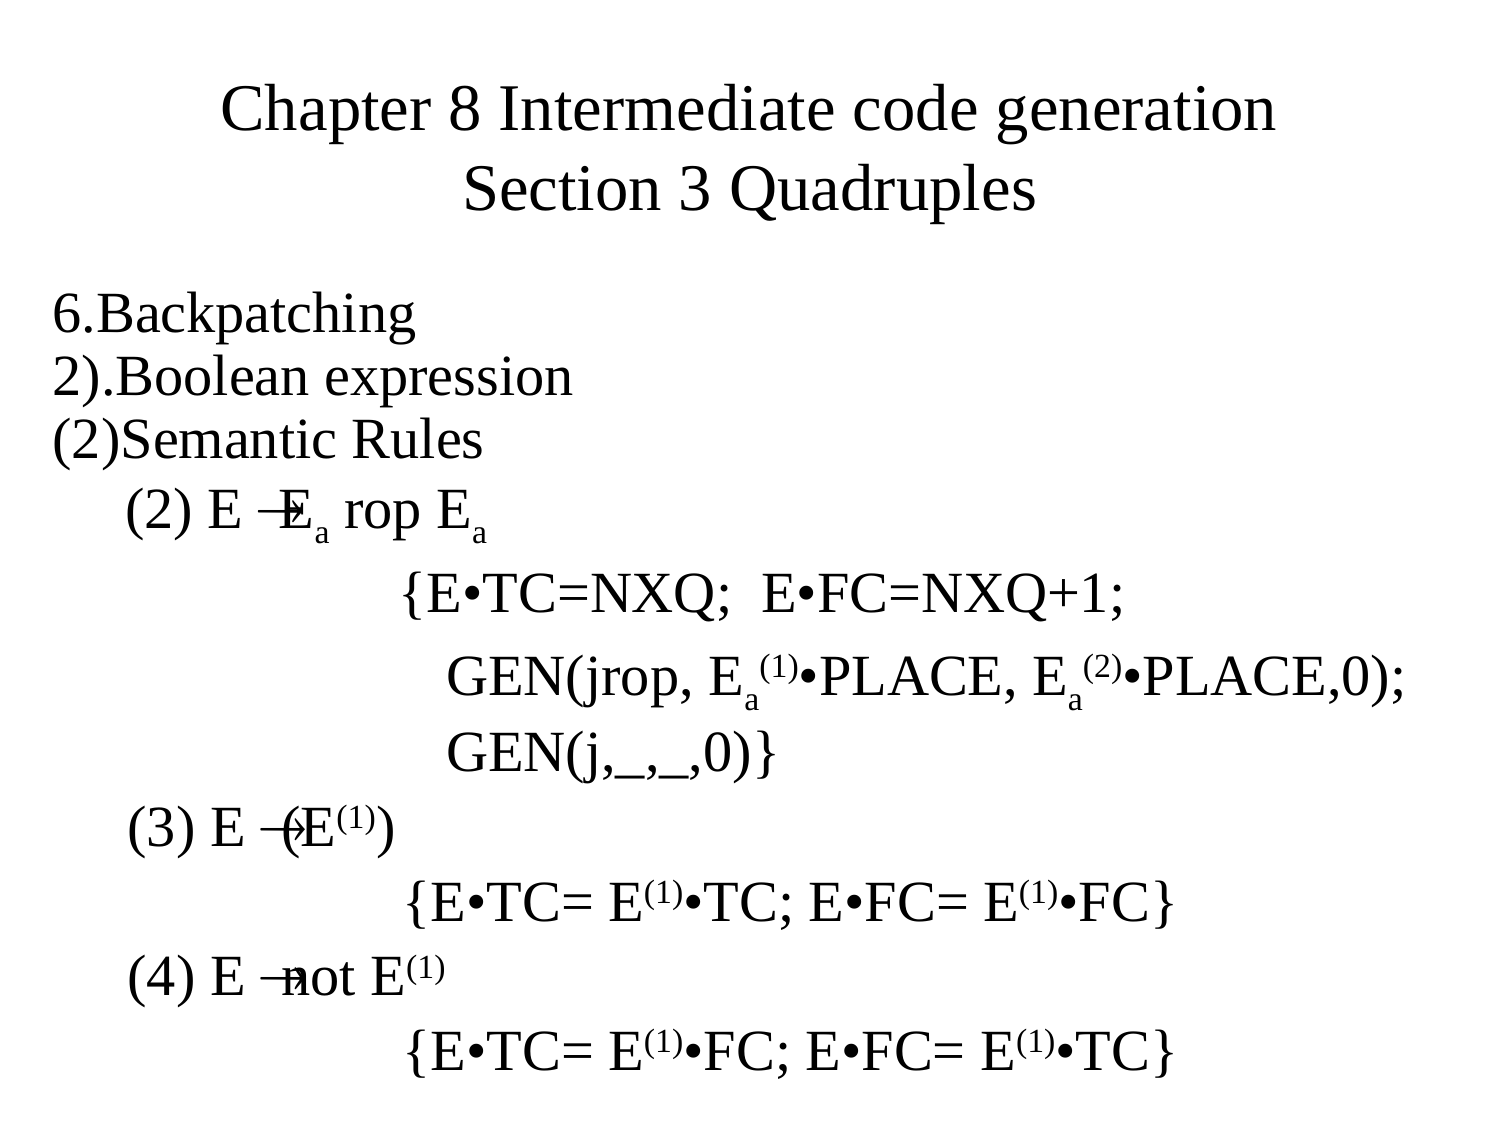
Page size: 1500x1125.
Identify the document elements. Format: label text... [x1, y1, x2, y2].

list 6.Backpatching 2).Boolean expression (2)Semantic Rules (2) E Ea rop Ea {E•TC=NXQ; E•FC=NXQ+1; GEN(jrop, Ea(1)•PLACE, Ea(2)•PLACE,0); GEN(j,_,_,0)} (3) E (E(1)) {E•TC= E(1)•TC; E•FC= E(1)•FC} (4) E not E(1) {E•TC= E(1)•FC; E•FC= E(1)•TC} [37, 275, 1463, 1075]
title Chapter 8 Intermediate code generation Section 3 Quadruples [112, 24, 1388, 263]
